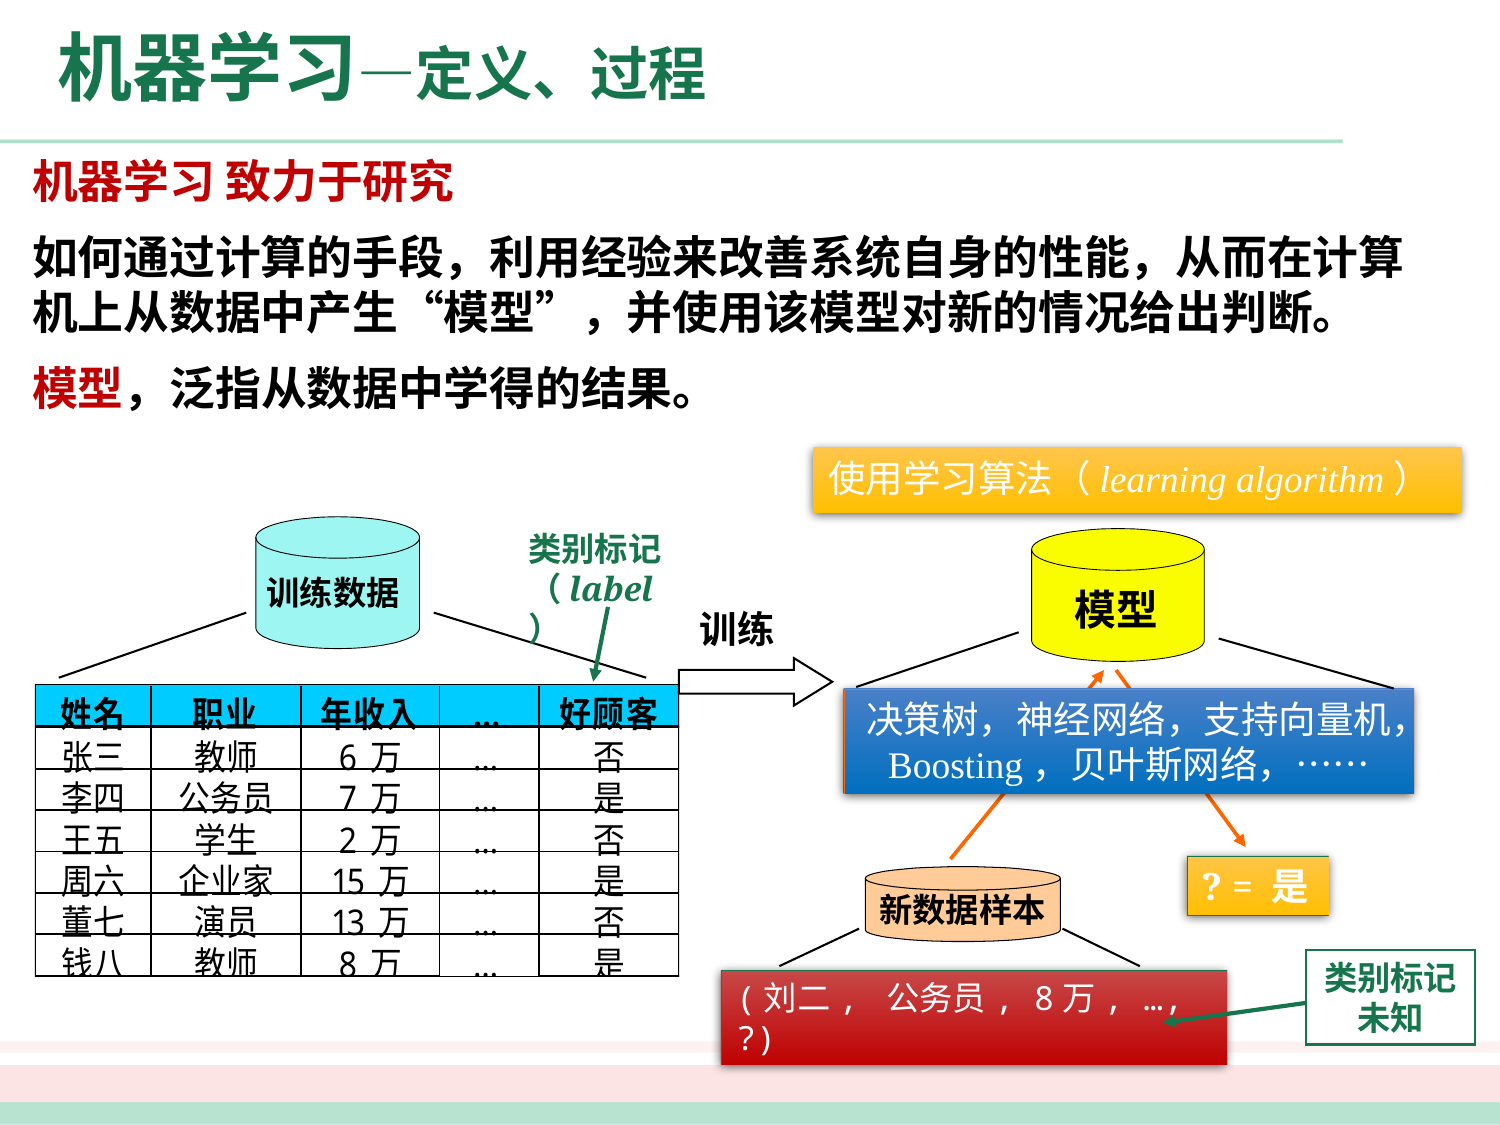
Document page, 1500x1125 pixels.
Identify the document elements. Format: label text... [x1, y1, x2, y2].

picture [0, 0, 1500, 1125]
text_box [34, 447, 1475, 1046]
text_box 机器学习 致力于研究 如何通过计算的手段，利用经验来改善系统自身的性能，从而在计算机上从数据中产生“模型”，并使用该模型对新的情况给出判断。 模型，泛指从数据中学得的结果。 [17, 145, 1446, 410]
title 机器学习—定义、过程 [42, 7, 1337, 135]
